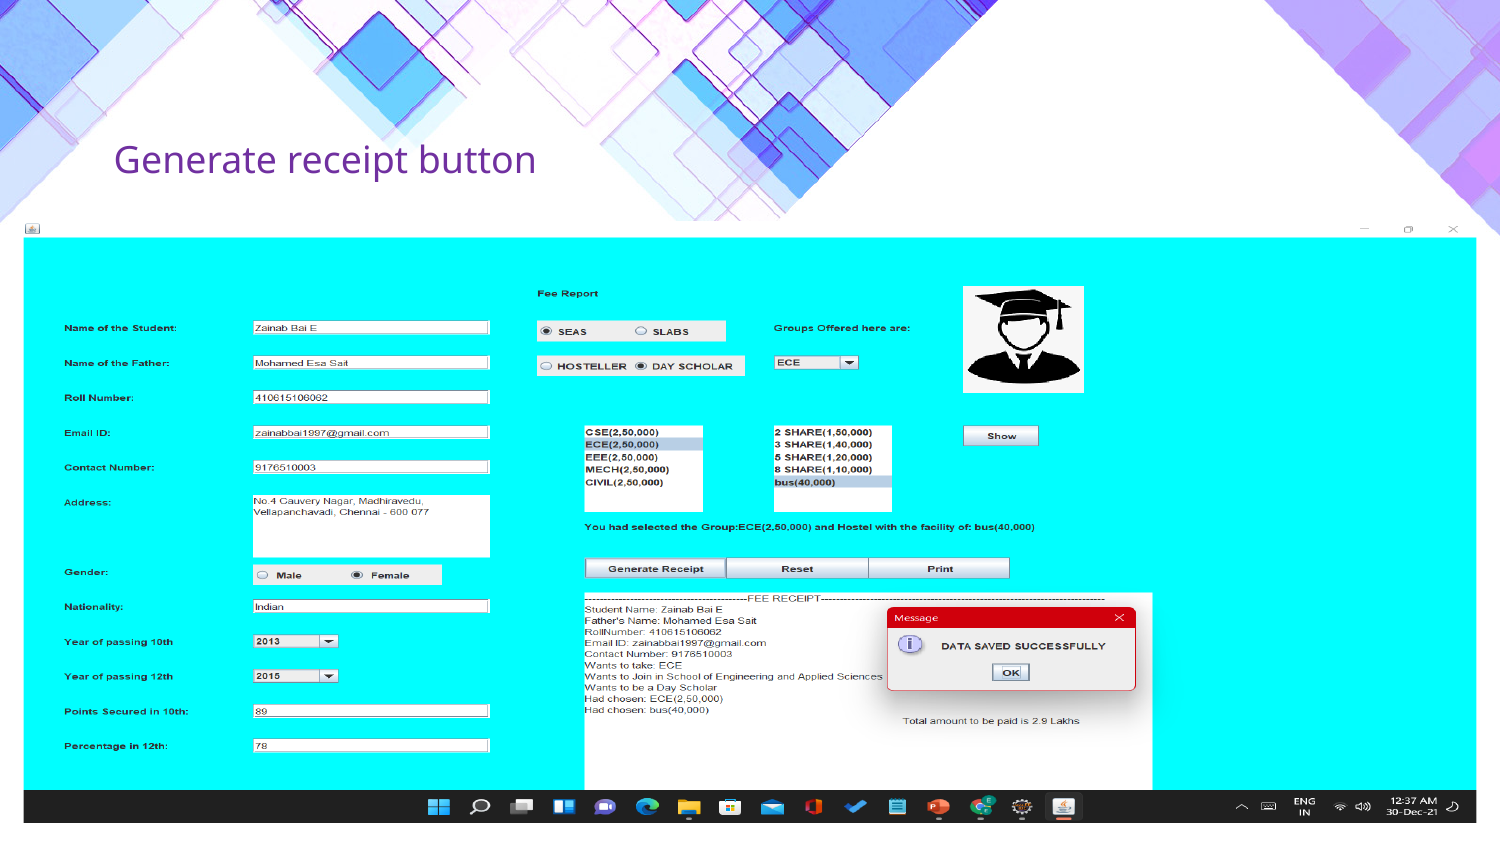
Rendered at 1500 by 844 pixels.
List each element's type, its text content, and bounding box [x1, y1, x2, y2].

picture [0, 0, 1500, 844]
title Generate receipt button [98, 121, 575, 197]
text_box [21, 219, 1478, 825]
